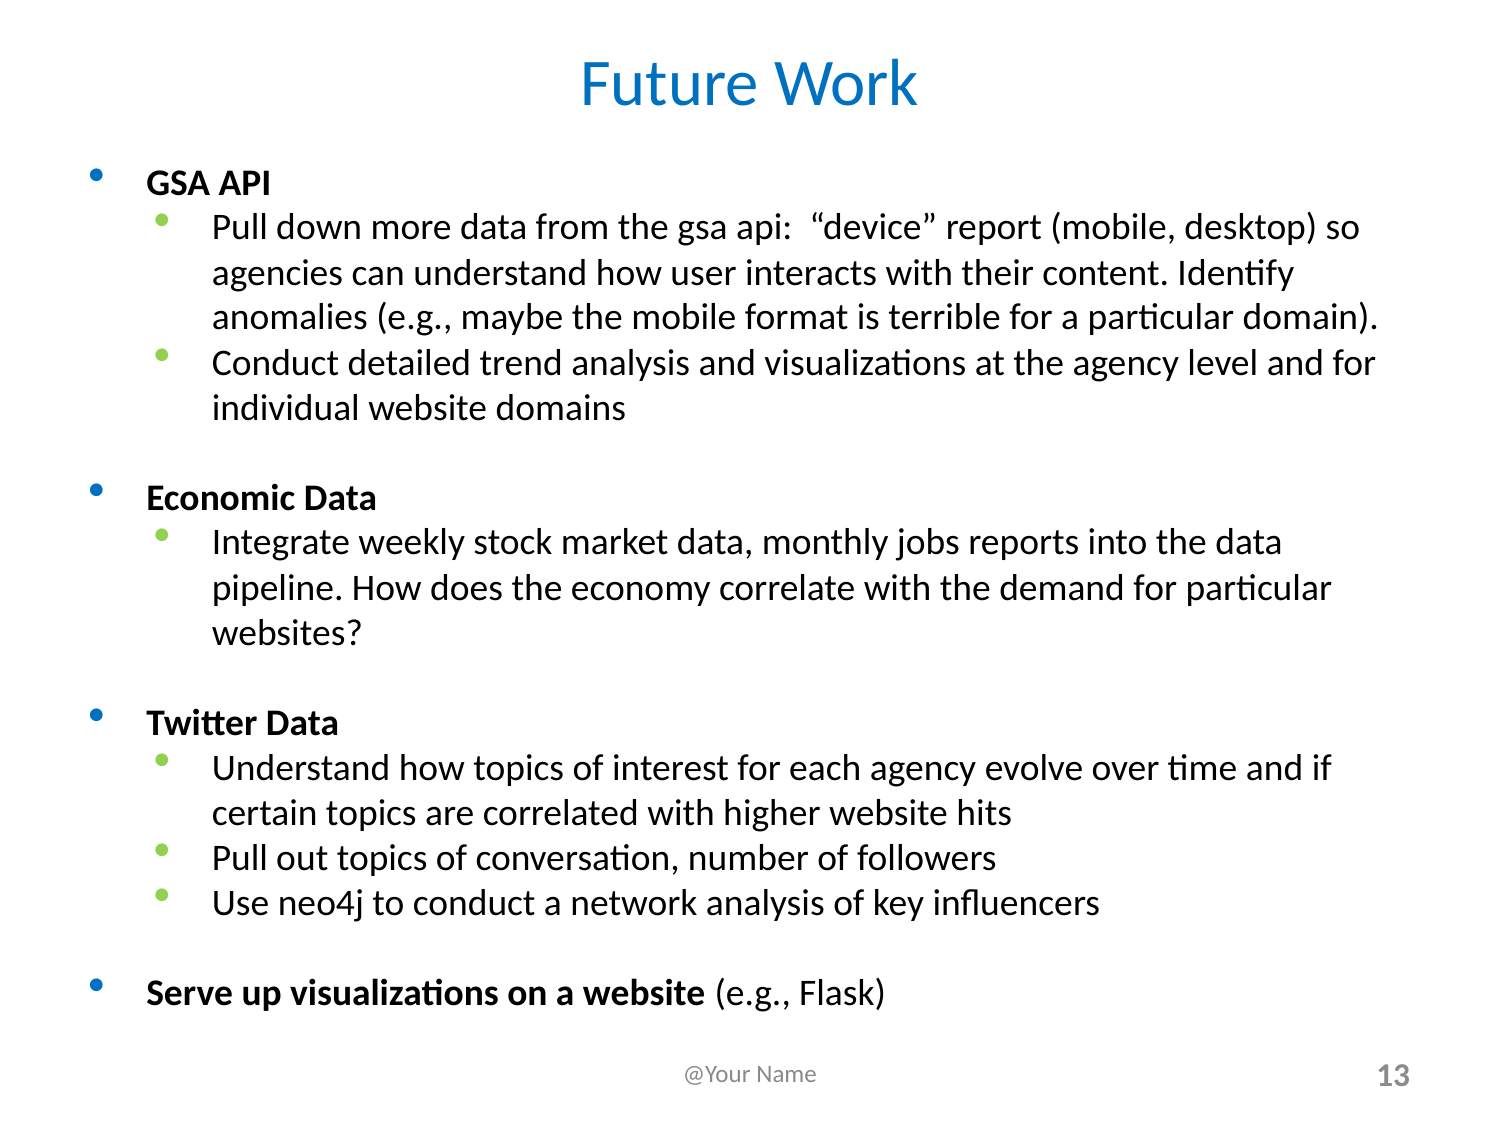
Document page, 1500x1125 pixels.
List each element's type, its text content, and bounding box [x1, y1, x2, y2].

list GSA API Pull down more data from the gsa api: “device” report (mobile, desktop) so agencies can understand how user interacts with their content. Identify anomalies (e.g., maybe the mobile format is terrible for a particular domain). Conduct detailed trend analysis and visualizations at the agency level and for individual website domains Economic Data Integrate weekly stock market data, monthly jobs reports into the data pipeline. How does the economy correlate with the demand for particular websites? Twitter Data Understand how topics of interest for each agency evolve over time and if certain topics are correlated with higher website hits Pull out topics of conversation, number of followers Use neo4j to conduct a network analysis of key influencers Serve up visualizations on a website (e.g., Flask) [75, 149, 1425, 1025]
footer @Your Name [512, 1042, 988, 1103]
title Future Work [75, 19, 1425, 138]
slide_number 13 [1074, 1042, 1425, 1103]
